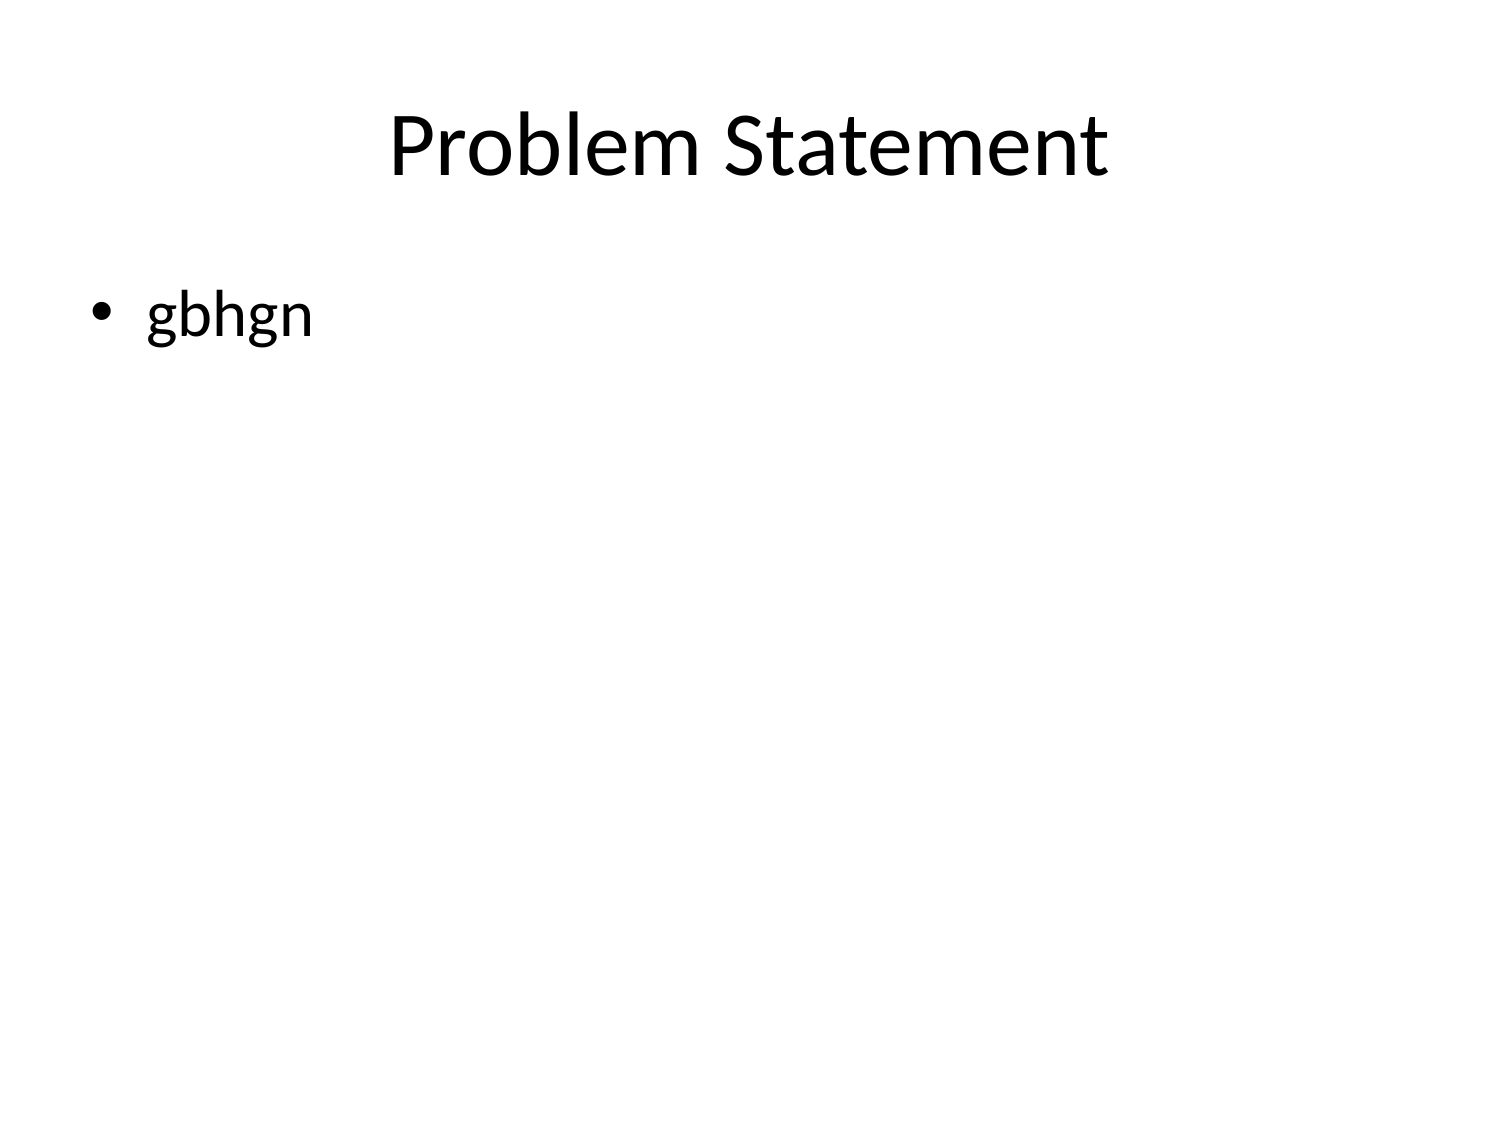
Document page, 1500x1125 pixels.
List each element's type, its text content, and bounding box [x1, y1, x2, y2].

title Problem Statement [75, 45, 1425, 233]
list gbhgn [75, 262, 1425, 1005]
